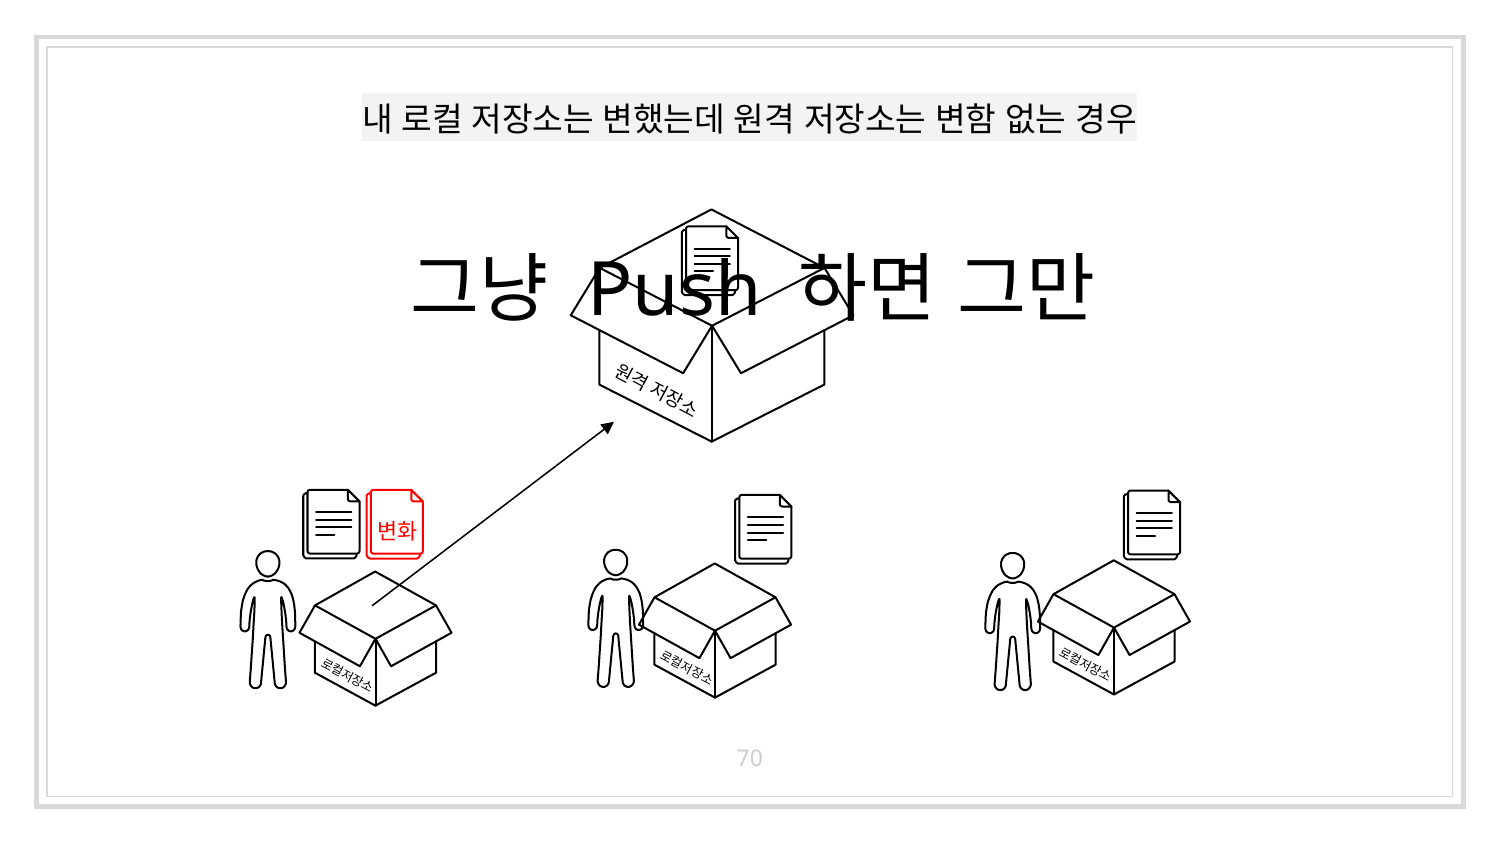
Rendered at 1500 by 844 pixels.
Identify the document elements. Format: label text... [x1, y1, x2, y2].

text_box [371, 421, 615, 607]
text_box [1123, 490, 1181, 560]
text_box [1037, 559, 1191, 695]
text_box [570, 209, 854, 442]
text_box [681, 226, 739, 296]
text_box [302, 489, 358, 559]
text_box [299, 571, 452, 706]
text_box 그냥 Push 하면 그만 [858, 225, 1231, 361]
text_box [985, 552, 1041, 691]
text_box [734, 494, 792, 564]
text_box 그냥 Push 하면 그만 [275, 225, 565, 361]
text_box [359, 489, 437, 559]
slide_number 70 [705, 725, 795, 790]
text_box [588, 549, 644, 688]
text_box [638, 563, 792, 698]
title 내 로컬 저장소는 변했는데 원격 저장소는 변함 없는 경우 [63, 55, 1437, 181]
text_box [240, 550, 296, 689]
